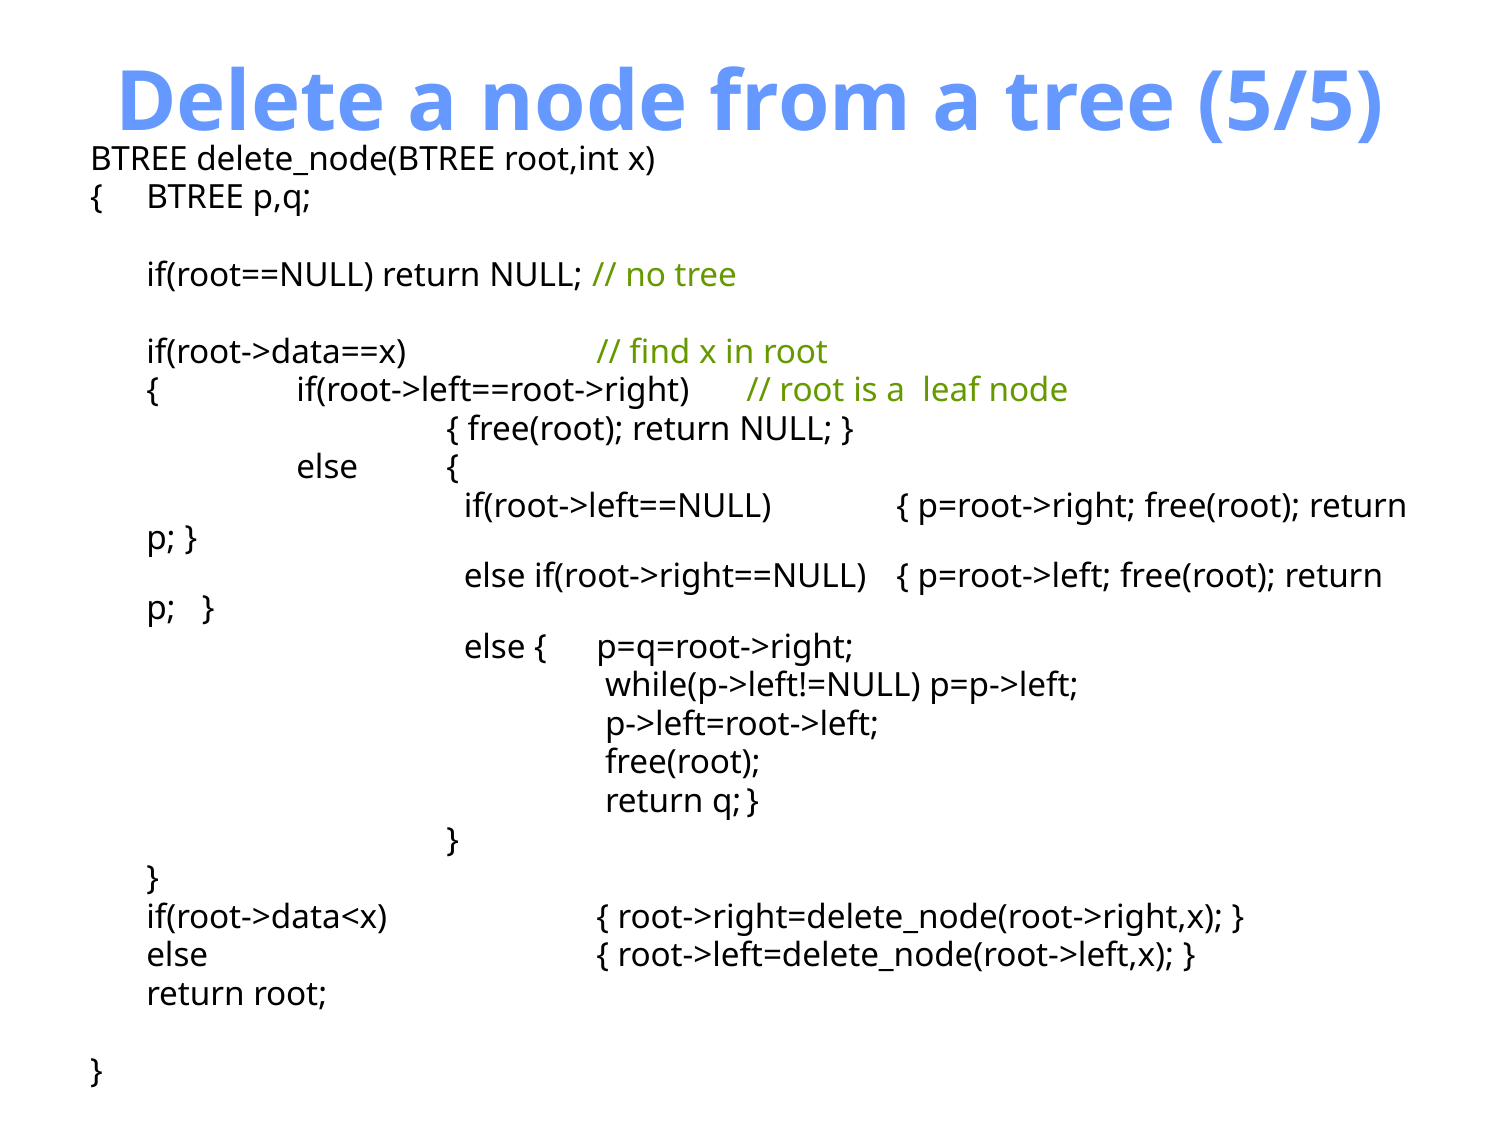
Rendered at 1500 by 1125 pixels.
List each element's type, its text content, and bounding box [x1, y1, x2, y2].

title Delete a node from a tree (5/5) [74, 44, 1426, 136]
list BTREE delete_node(BTREE root,int x) { BTREE p,q; if(root==NULL) return NULL; // no tree if(root->data==x) // find x in root { if(root->left==root->right) // root is a leaf node { free(root); return NULL; } else { if(root->left==NULL) { p=root->right; free(root); return p; } else if(root->right==NULL) { p=root->left; free(root); return p; } else { p=q=root->right; while(p->left!=NULL) p=p->left; p->left=root->left; free(root); return q; } } } if(root->data<x) { root->right=delete_node(root->right,x); } else { root->left=delete_node(root->left,x); } return root; } [74, 136, 1426, 1071]
